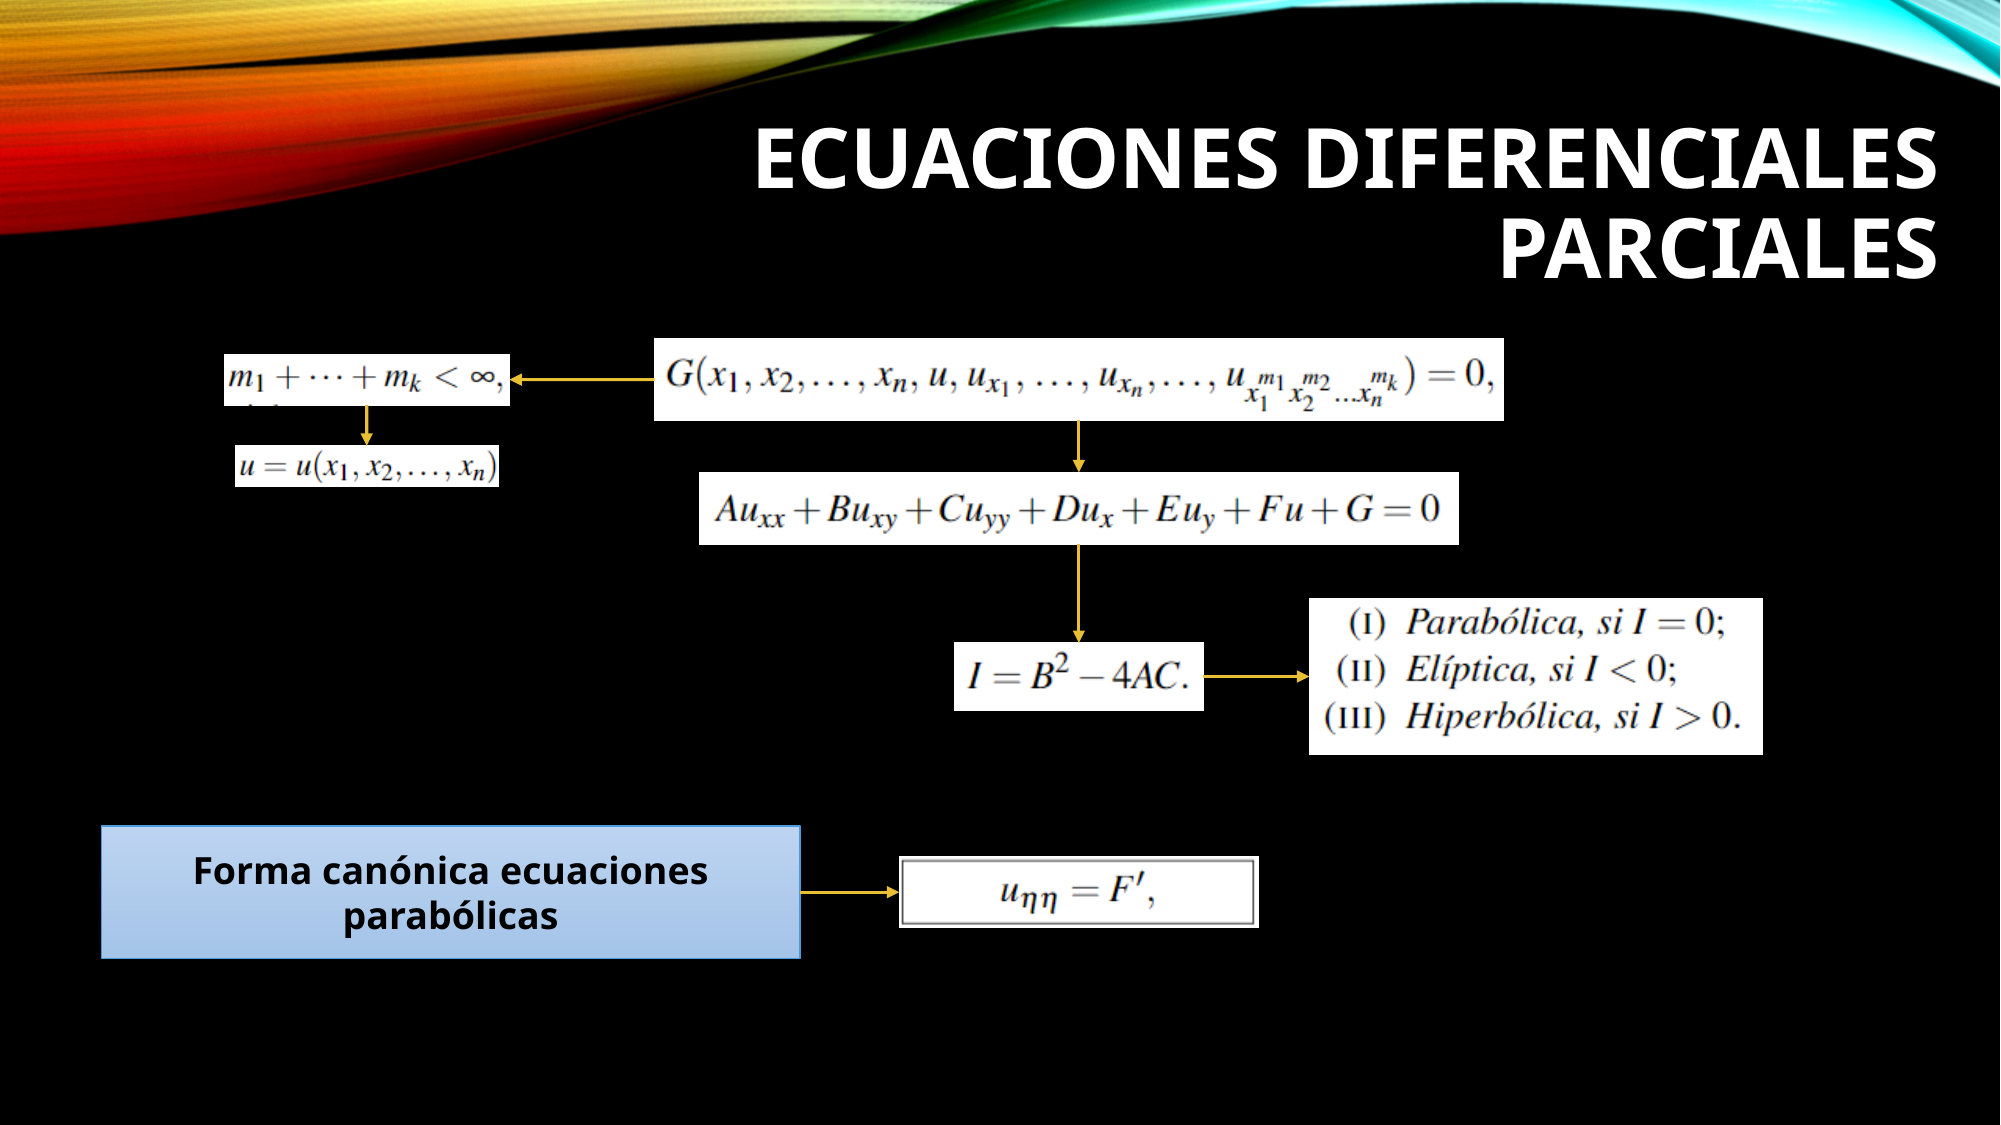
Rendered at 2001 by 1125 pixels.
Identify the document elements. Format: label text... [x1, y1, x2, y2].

picture [0, 0, 2000, 237]
picture [898, 855, 1259, 929]
picture [223, 353, 510, 406]
picture [235, 445, 499, 487]
text_box Forma canónica ecuaciones parabólicas [101, 825, 801, 959]
picture [954, 642, 1204, 711]
picture [654, 338, 1504, 421]
title Ecuaciones diferenciales parciales [273, 100, 1955, 313]
picture [1309, 598, 1763, 755]
picture [698, 472, 1459, 545]
